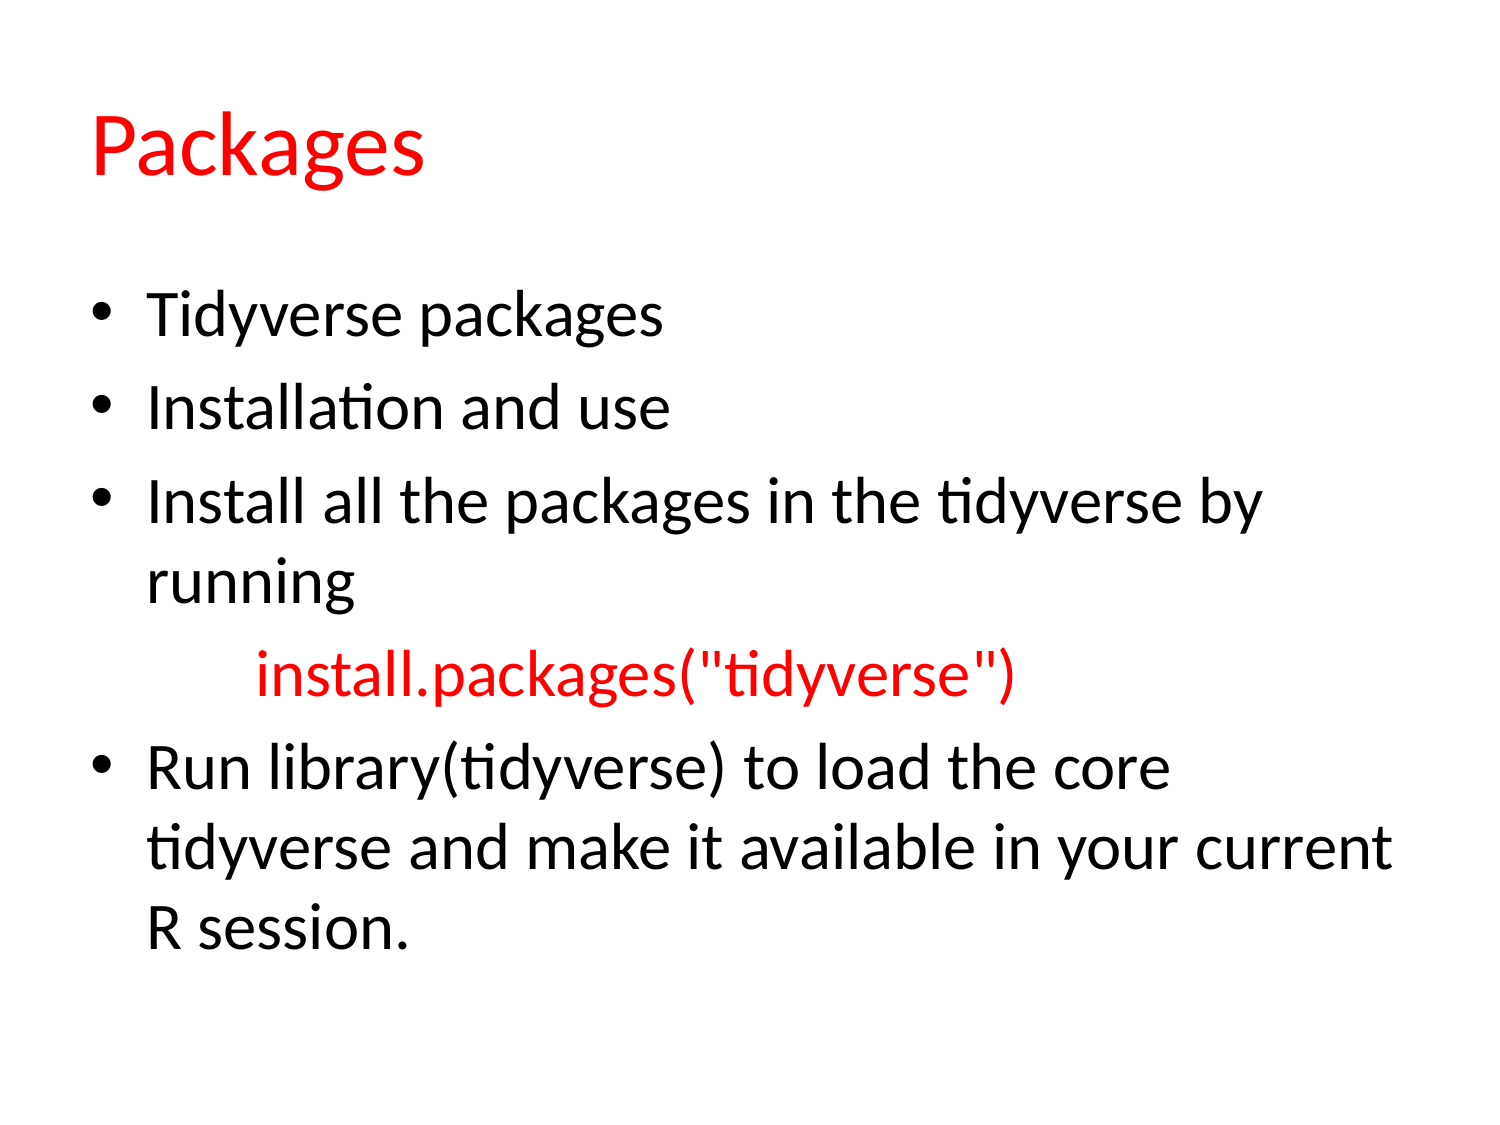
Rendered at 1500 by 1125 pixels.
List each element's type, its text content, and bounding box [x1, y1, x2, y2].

list Tidyverse packages Installation and use Install all the packages in the tidyverse by running install.packages("tidyverse") Run library(tidyverse) to load the core tidyverse and make it available in your current R session. [75, 262, 1425, 1005]
title Packages [75, 45, 1425, 233]
